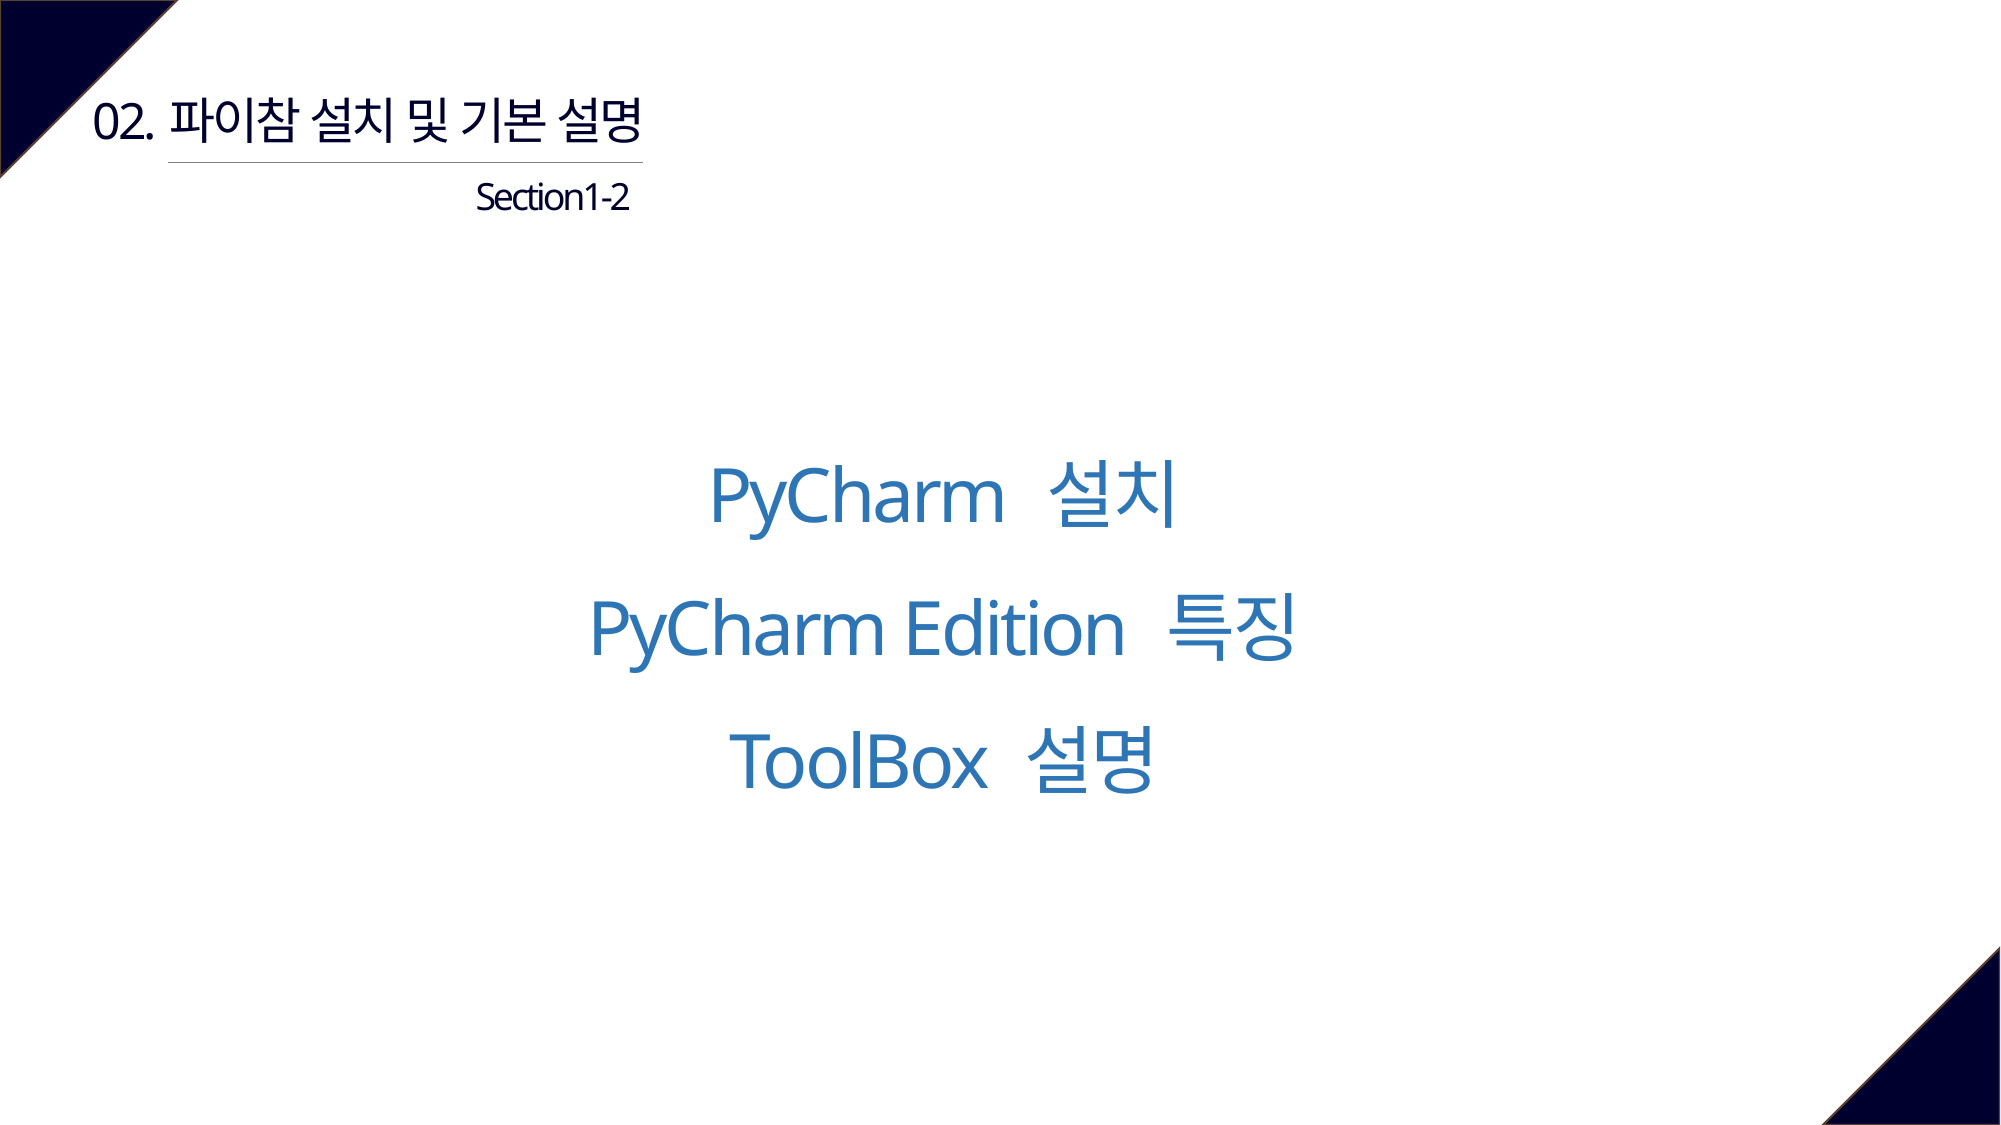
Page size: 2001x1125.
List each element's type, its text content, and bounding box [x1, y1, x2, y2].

text_box 02. [78, 81, 172, 157]
text_box PyCharm Edition 특징 [572, 573, 1317, 678]
text_box PyCharm 설치 [692, 440, 1197, 545]
text_box Section1-2 [460, 165, 647, 225]
text_box ToolBox 설명 [714, 706, 1174, 811]
text_box 파이참 설치 및 기본 설명 [172, 81, 660, 157]
